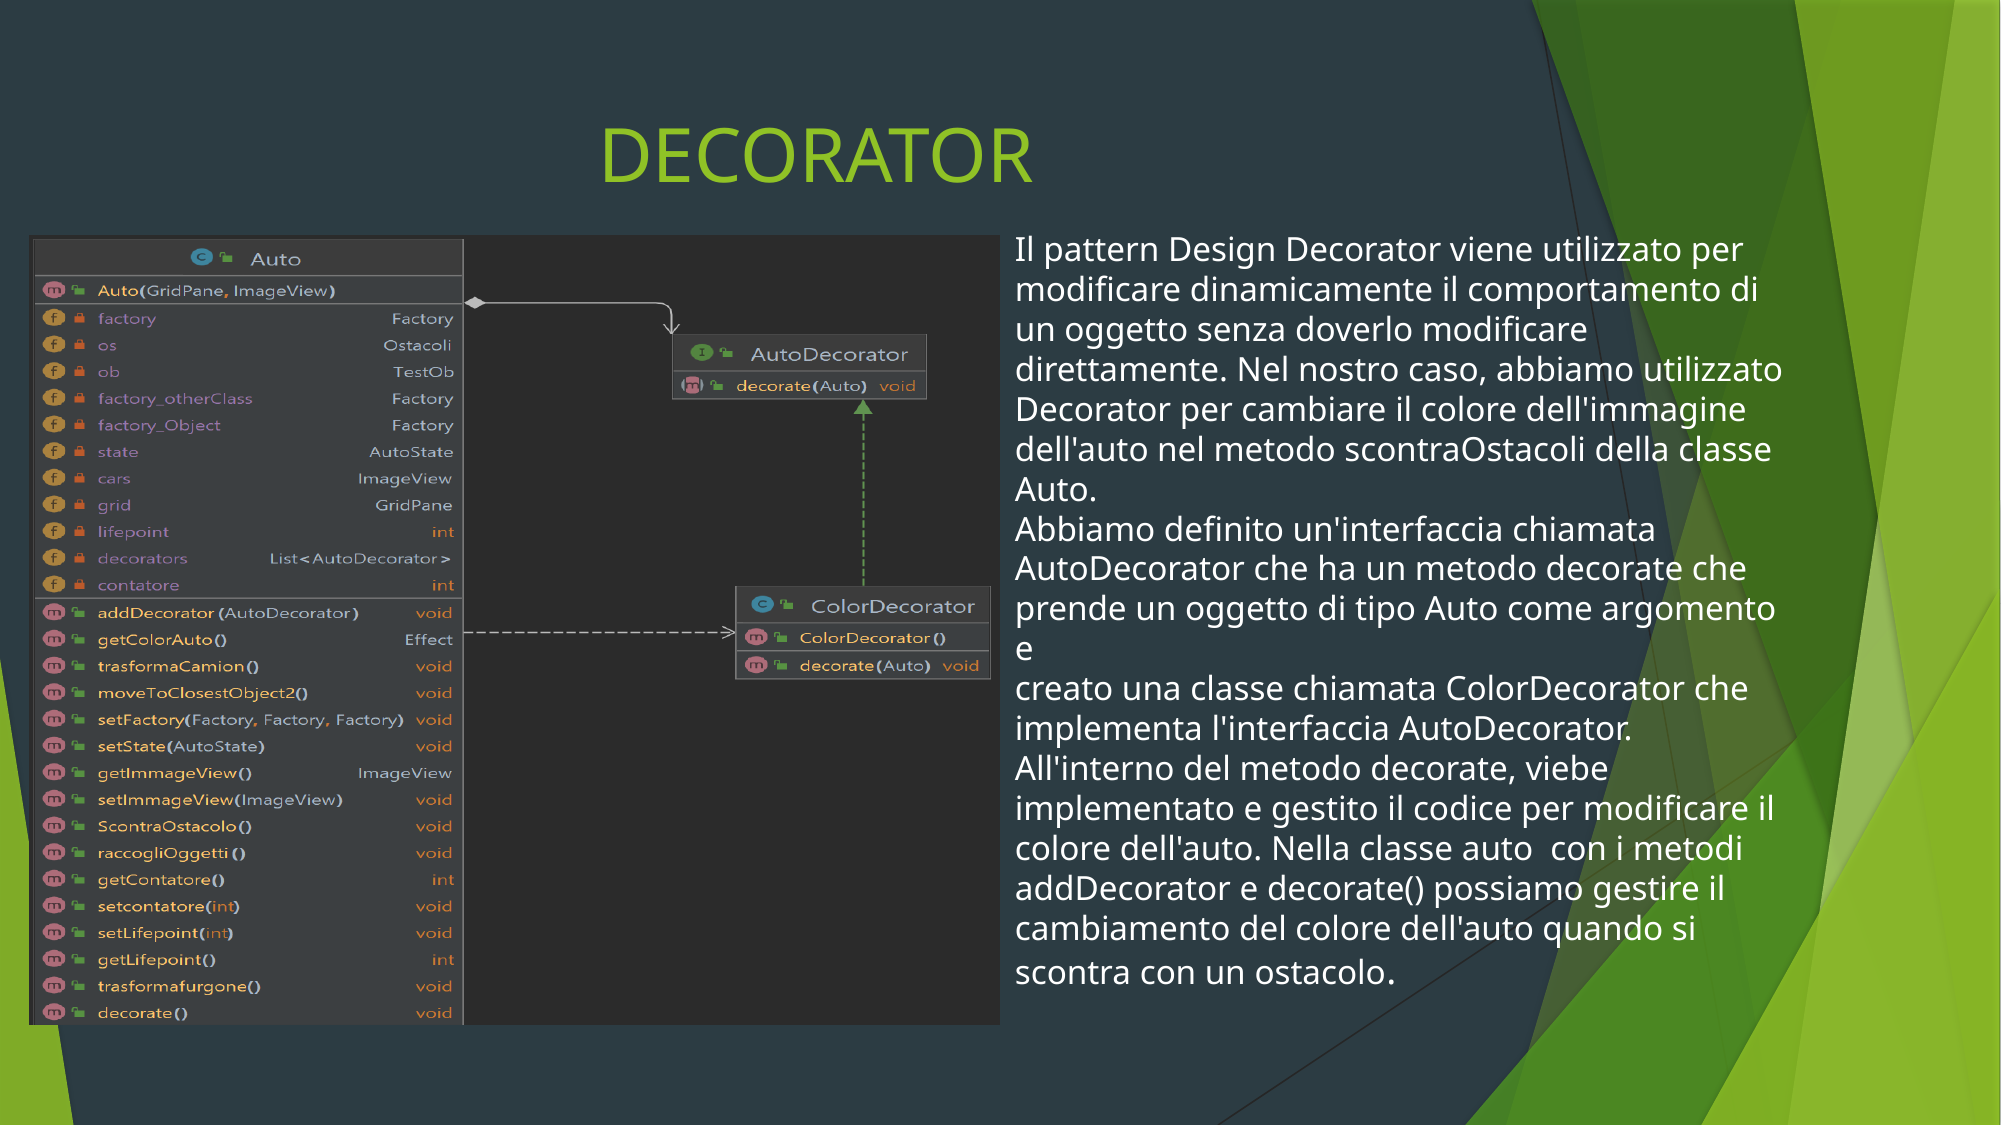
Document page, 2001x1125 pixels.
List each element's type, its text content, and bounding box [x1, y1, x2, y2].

text_box Il pattern Design Decorator viene utilizzato per modificare dinamicamente il comportamento di un oggetto senza doverlo modificare direttamente. Nel nostro caso, abbiamo utilizzato Decorator per cambiare il colore dell'immagine dell'auto nel metodo scontraOstacoli della classe Auto. Abbiamo definito un'interfaccia chiamata AutoDecorator che ha un metodo decorate che prende un oggetto di tipo Auto come argomento e creato una classe chiamata ColorDecorator che implementa l'interfaccia AutoDecorator. All'interno del metodo decorate, viebe implementato e gestito il codice per modificare il colore dell'auto. Nella classe auto con i metodi addDecorator e decorate() possiamo gestire il cambiamento del colore dell'auto quando si scontra con un ostacolo. [999, 220, 1808, 1000]
title DECORATOR [111, 99, 1522, 234]
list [29, 234, 1001, 1026]
